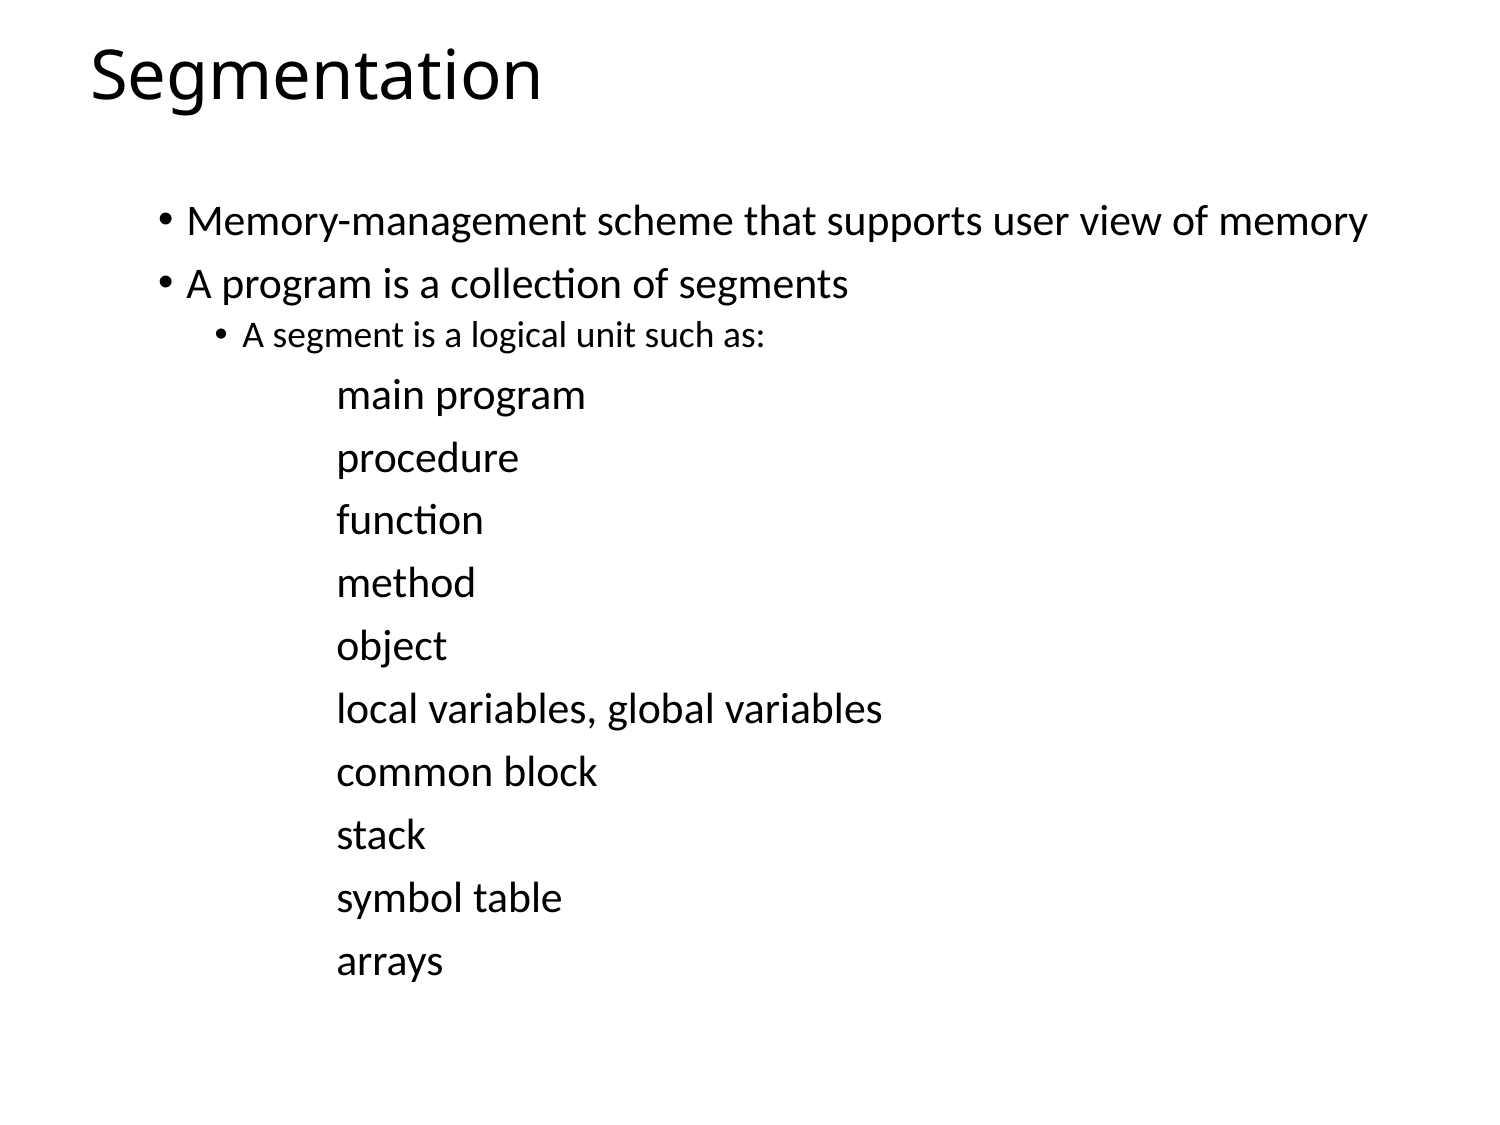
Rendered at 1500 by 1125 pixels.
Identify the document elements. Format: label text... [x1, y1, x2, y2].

title Segmentation [75, 29, 1425, 125]
list Memory-management scheme that supports user view of memory A program is a collection of segments A segment is a logical unit such as: main program procedure function method object local variables, global variables common block stack symbol table arrays [143, 189, 1407, 1001]
